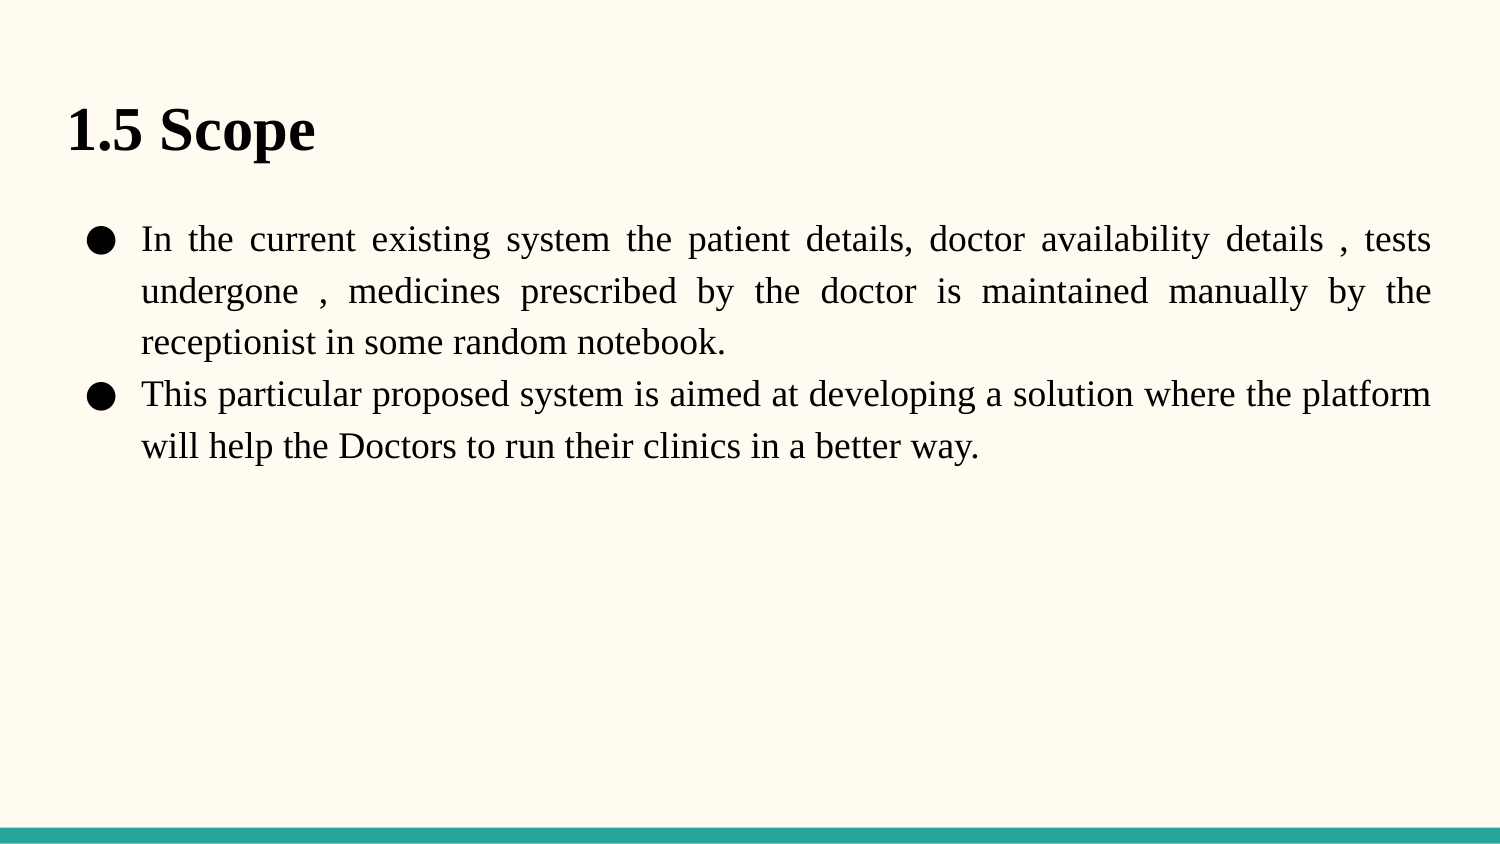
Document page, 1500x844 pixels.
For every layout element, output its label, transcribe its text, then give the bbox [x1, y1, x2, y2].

list In the current existing system the patient details, doctor availability details , tests undergone , medicines prescribed by the doctor is maintained manually by the receptionist in some random notebook. This particular proposed system is aimed at developing a solution where the platform will help the Doctors to run their clinics in a better way. [51, 192, 1449, 750]
title 1.5 Scope [51, 72, 1449, 174]
